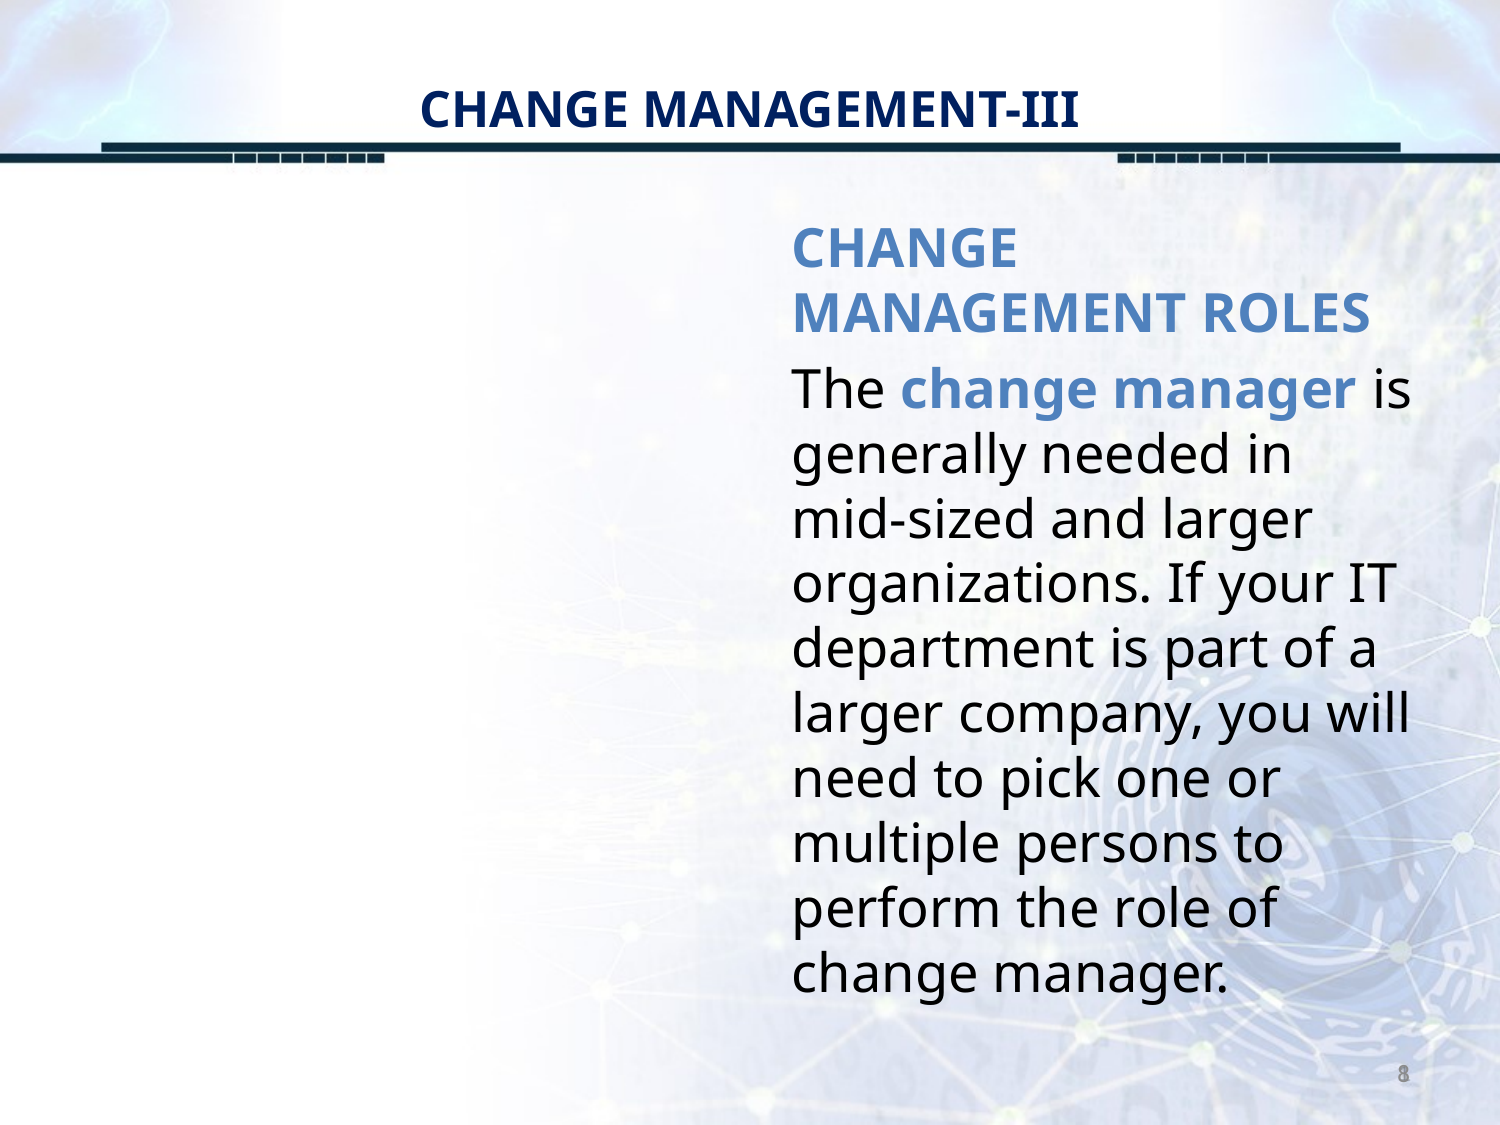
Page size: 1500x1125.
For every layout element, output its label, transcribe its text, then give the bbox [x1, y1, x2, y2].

list CHANGE MANAGEMENT ROLES The change manager is generally needed in mid-sized and larger organizations. If your IT department is part of a larger company, you will need to pick one or multiple persons to perform the role of change manager. [776, 205, 1432, 1023]
title CHANGE MANAGEMENT-III [75, 34, 1425, 182]
picture [0, 0, 1500, 1125]
slide_number 8 [1074, 1042, 1425, 1103]
